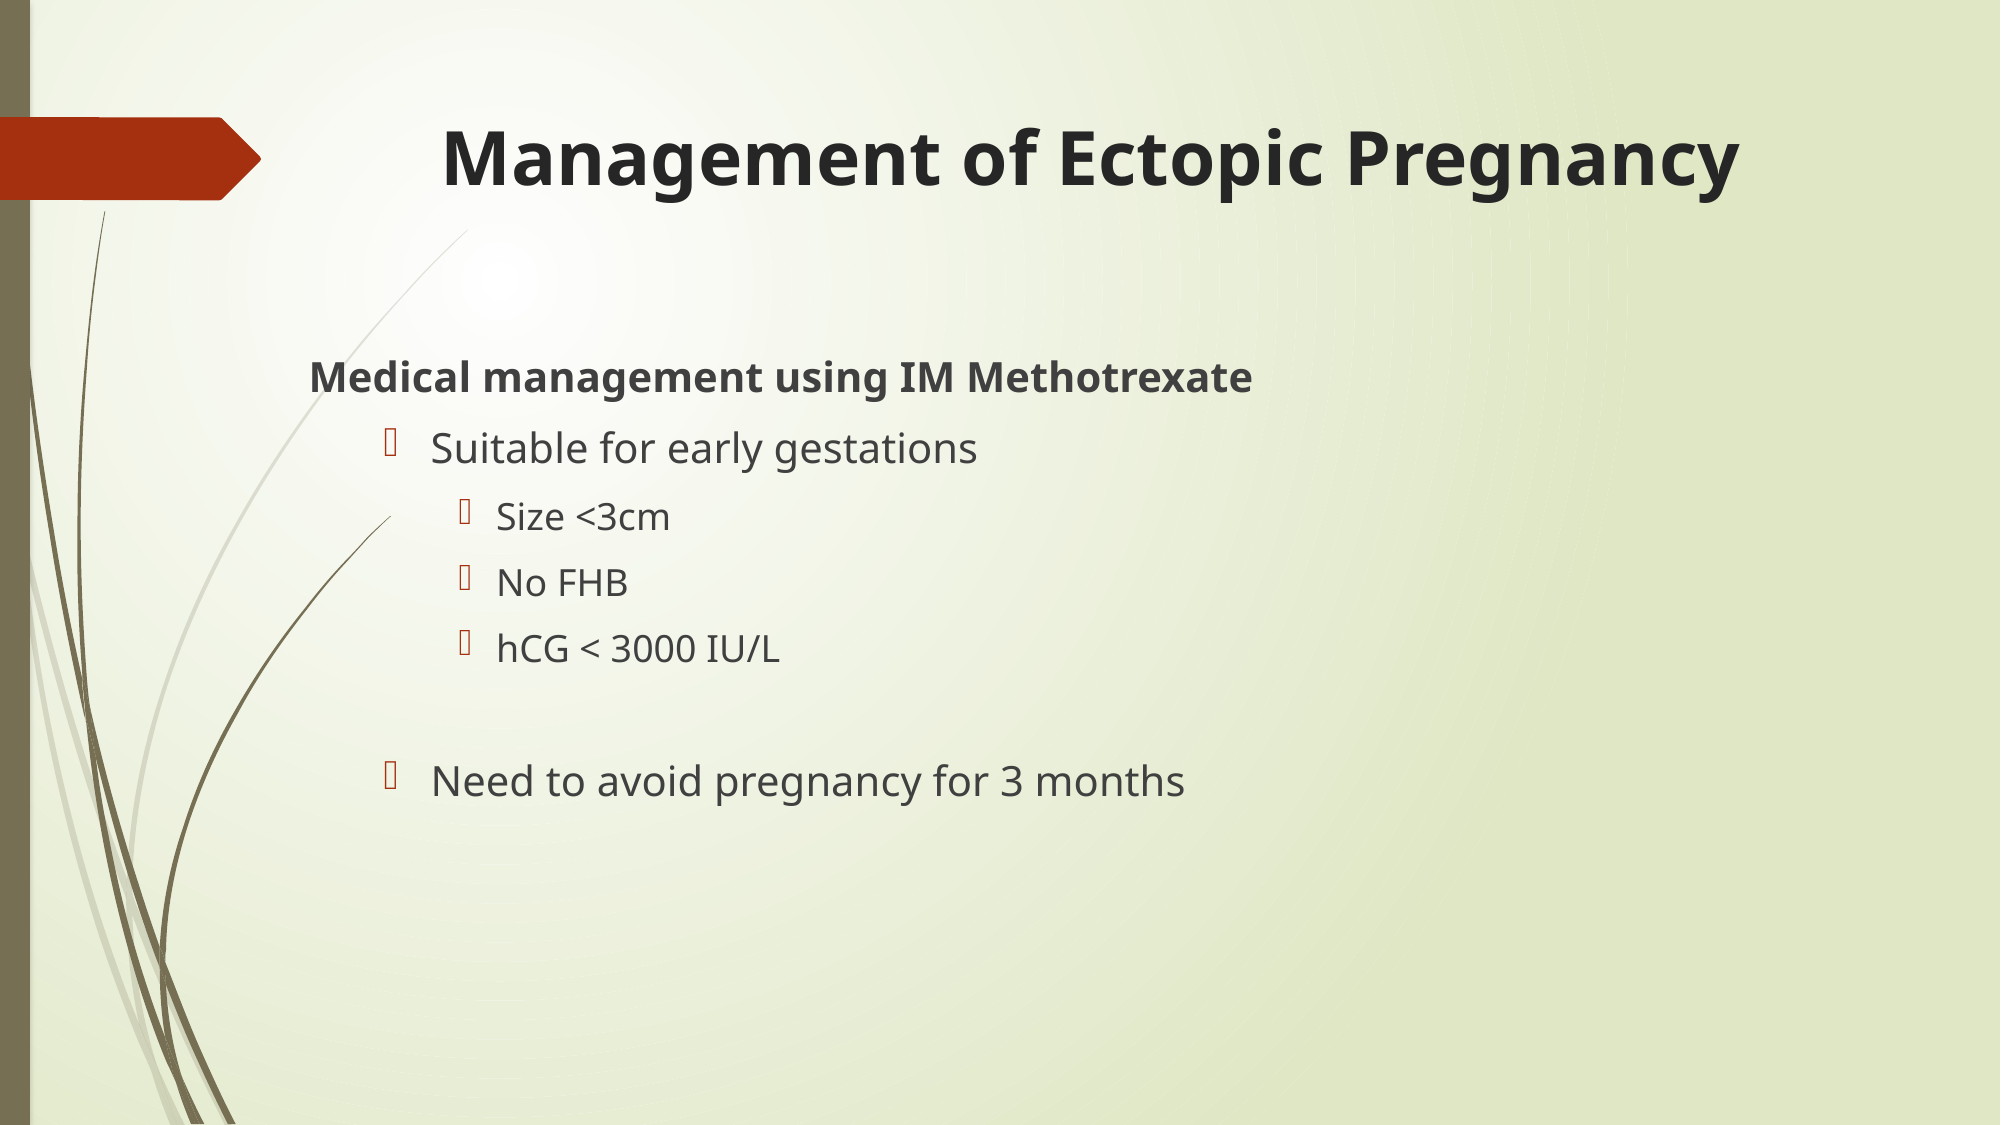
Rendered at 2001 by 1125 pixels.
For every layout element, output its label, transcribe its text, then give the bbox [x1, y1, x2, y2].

title Management of Ectopic Pregnancy [425, 102, 1888, 313]
list Medical management using IM Methotrexate Suitable for early gestations Size <3cm No FHB hCG < 3000 IU/L Need to avoid pregnancy for 3 months [293, 343, 1757, 964]
